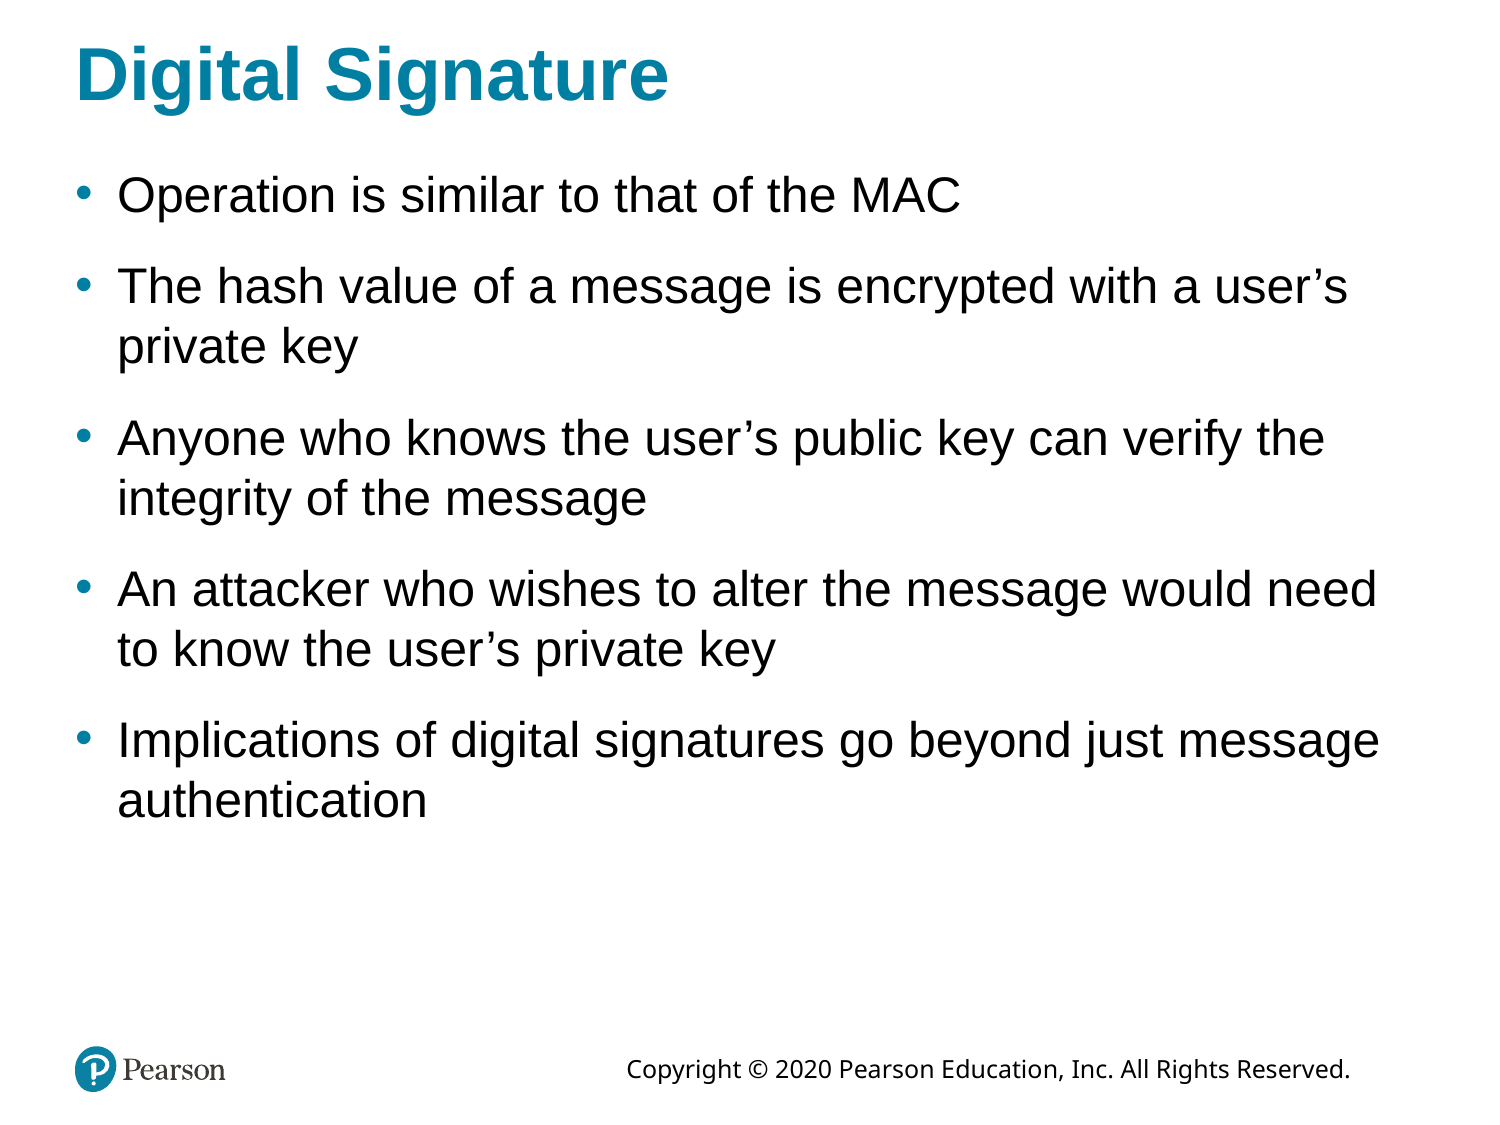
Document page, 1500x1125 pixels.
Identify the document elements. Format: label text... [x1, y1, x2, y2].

list Operation is similar to that of the MAC The hash value of a message is encrypted with a user’s private key Anyone who knows the user’s public key can verify the integrity of the message An attacker who wishes to alter the message would need to know the user’s private key Implications of digital signatures go beyond just message authentication [75, 162, 1425, 838]
title Digital Signature [75, 37, 1425, 116]
